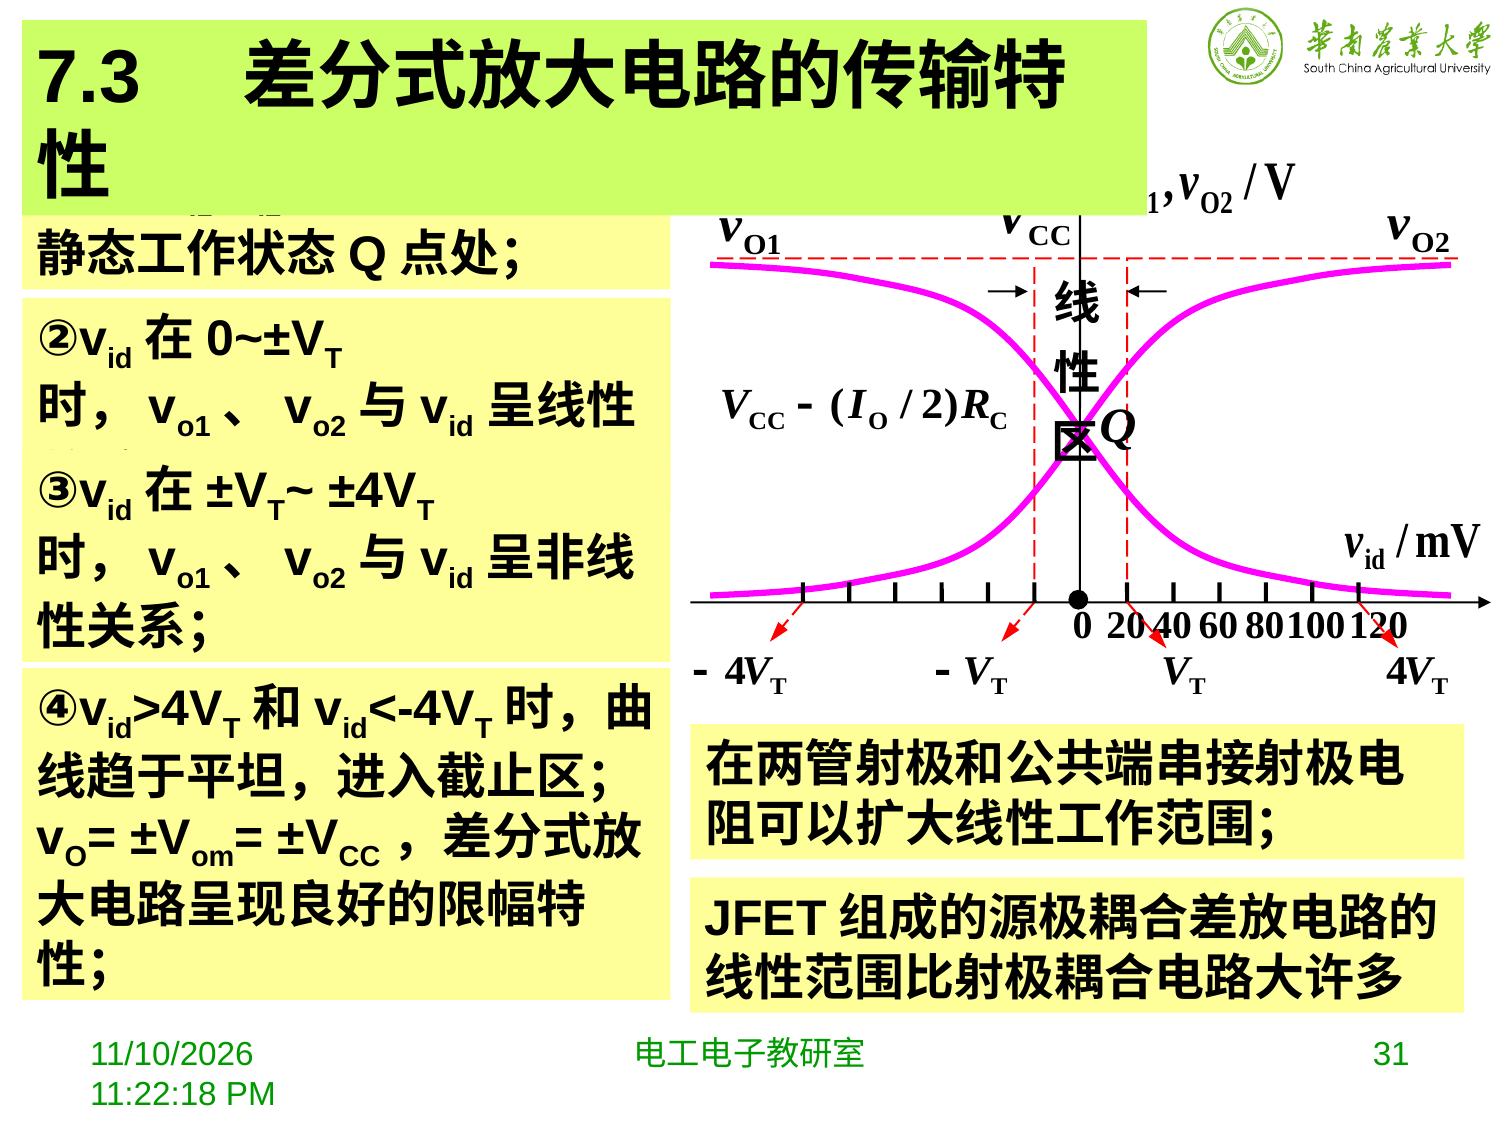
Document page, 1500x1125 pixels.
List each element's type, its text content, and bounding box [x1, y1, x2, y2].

text_box ①当vi1-vi2=0时，电路处于静态工作状态Q点处； [22, 216, 671, 290]
picture [1206, 6, 1492, 85]
text_box 在两管射极和公共端串接射极电阻可以扩大线性工作范围； [690, 724, 1465, 860]
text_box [1047, 271, 1112, 470]
text_box ②vid在0~±VT时，vo1、vo2与vid呈线性关系； [22, 297, 671, 449]
text_box 7.3 差分式放大电路的传输特性 [22, 20, 1147, 216]
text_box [1159, 642, 1214, 702]
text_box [1379, 642, 1456, 702]
text_box ④vid>4VT和vid<-4VT时，曲线趋于平坦，进入截止区；vO= ±Vom= ±VCC，差分式放大电路呈现良好的限幅特性； [22, 668, 671, 1000]
slide_number 31 [1074, 1024, 1426, 1103]
text_box ③vid在±VT~ ±4VT时，vo1、vo2与vid呈非线性关系； [22, 449, 671, 662]
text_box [928, 642, 1015, 702]
text_box JFET组成的源极耦合差放电路的线性范围比射极耦合电路大许多 [690, 877, 1465, 1013]
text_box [690, 138, 1492, 649]
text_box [711, 191, 790, 267]
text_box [1116, 396, 1150, 464]
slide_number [74, 1024, 426, 1103]
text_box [991, 183, 1079, 259]
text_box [1379, 190, 1459, 266]
footer 电工电子教研室 [512, 1024, 988, 1103]
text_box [686, 642, 794, 702]
